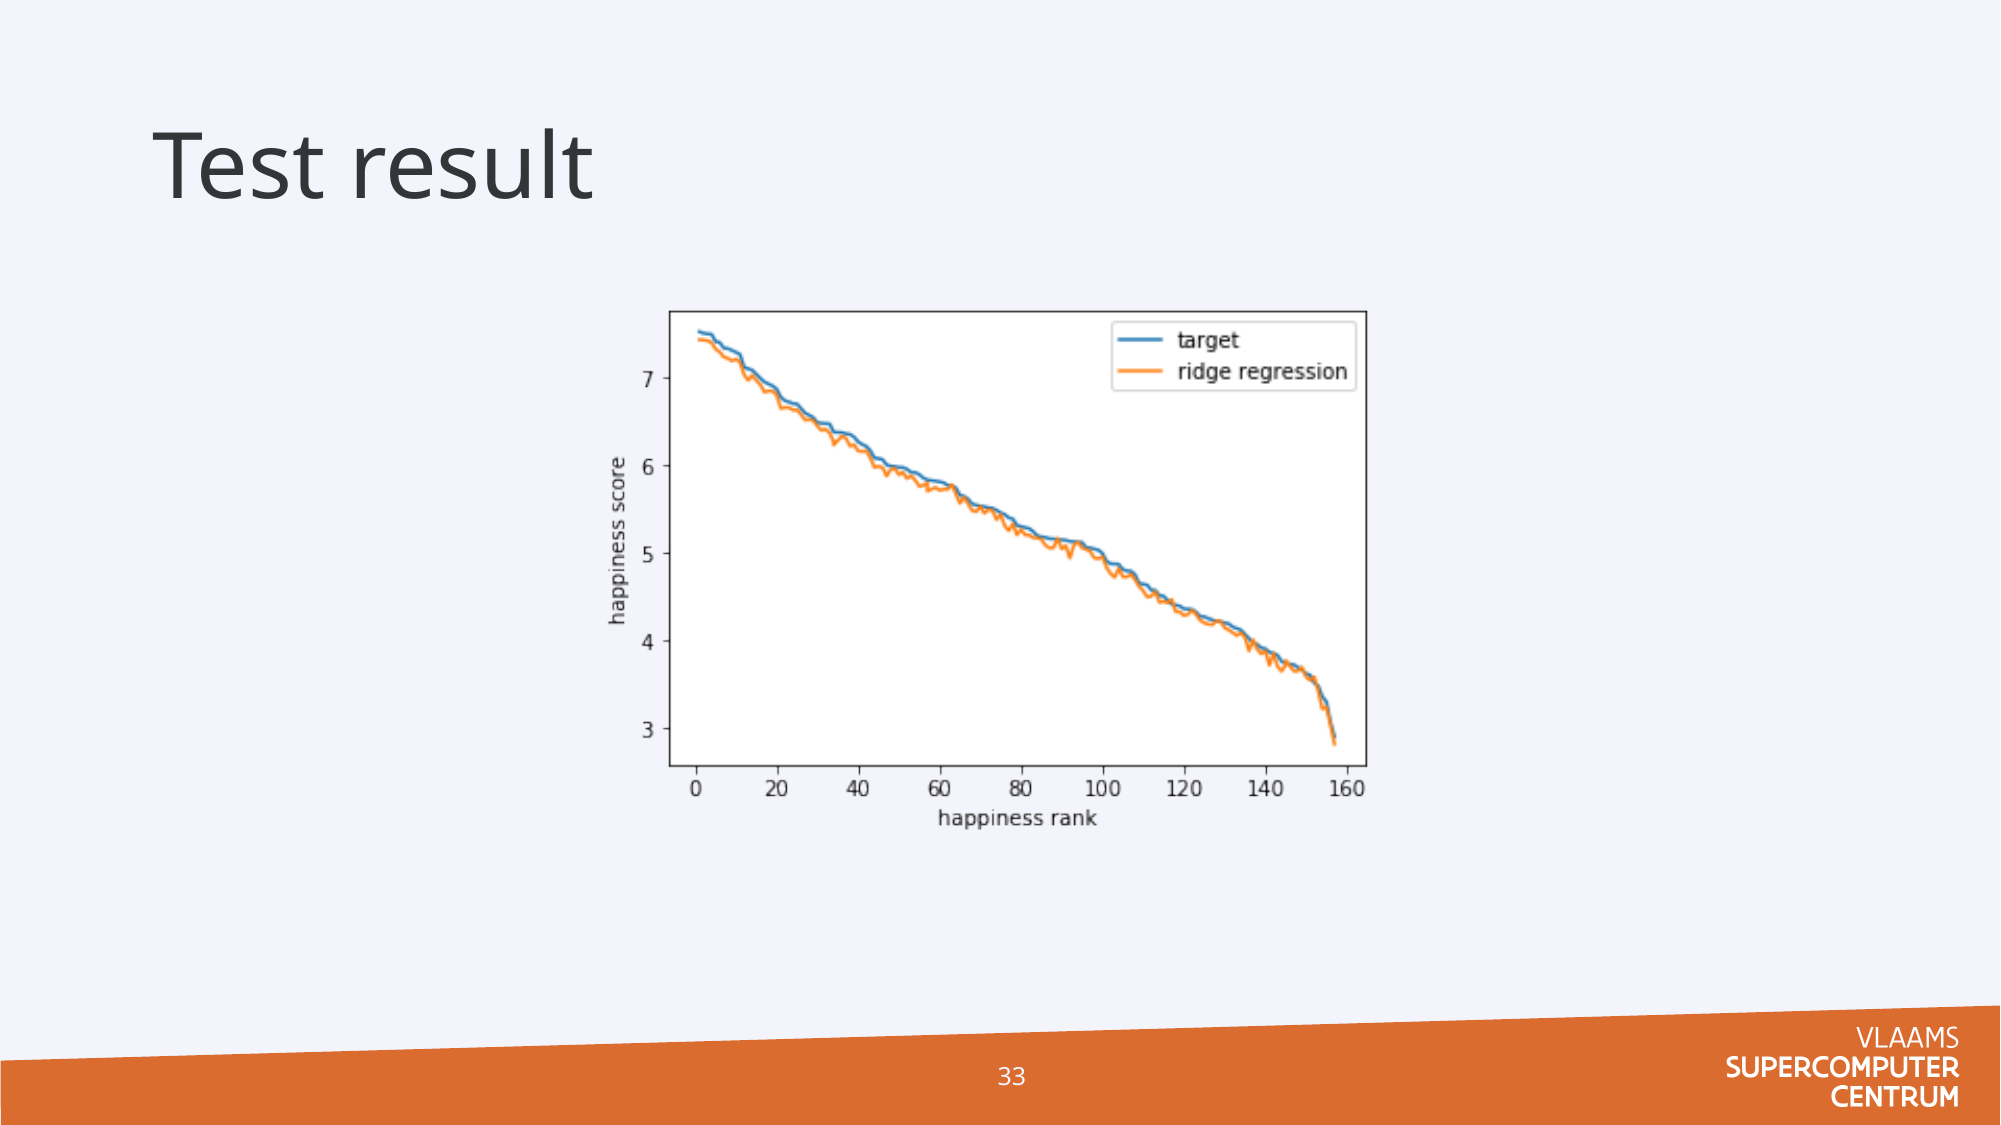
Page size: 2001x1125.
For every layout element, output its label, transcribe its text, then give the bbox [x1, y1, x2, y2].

picture [1725, 1021, 1960, 1117]
picture [596, 290, 1389, 845]
slide_number 33 [958, 1047, 1042, 1108]
title Test result [137, 59, 1863, 278]
